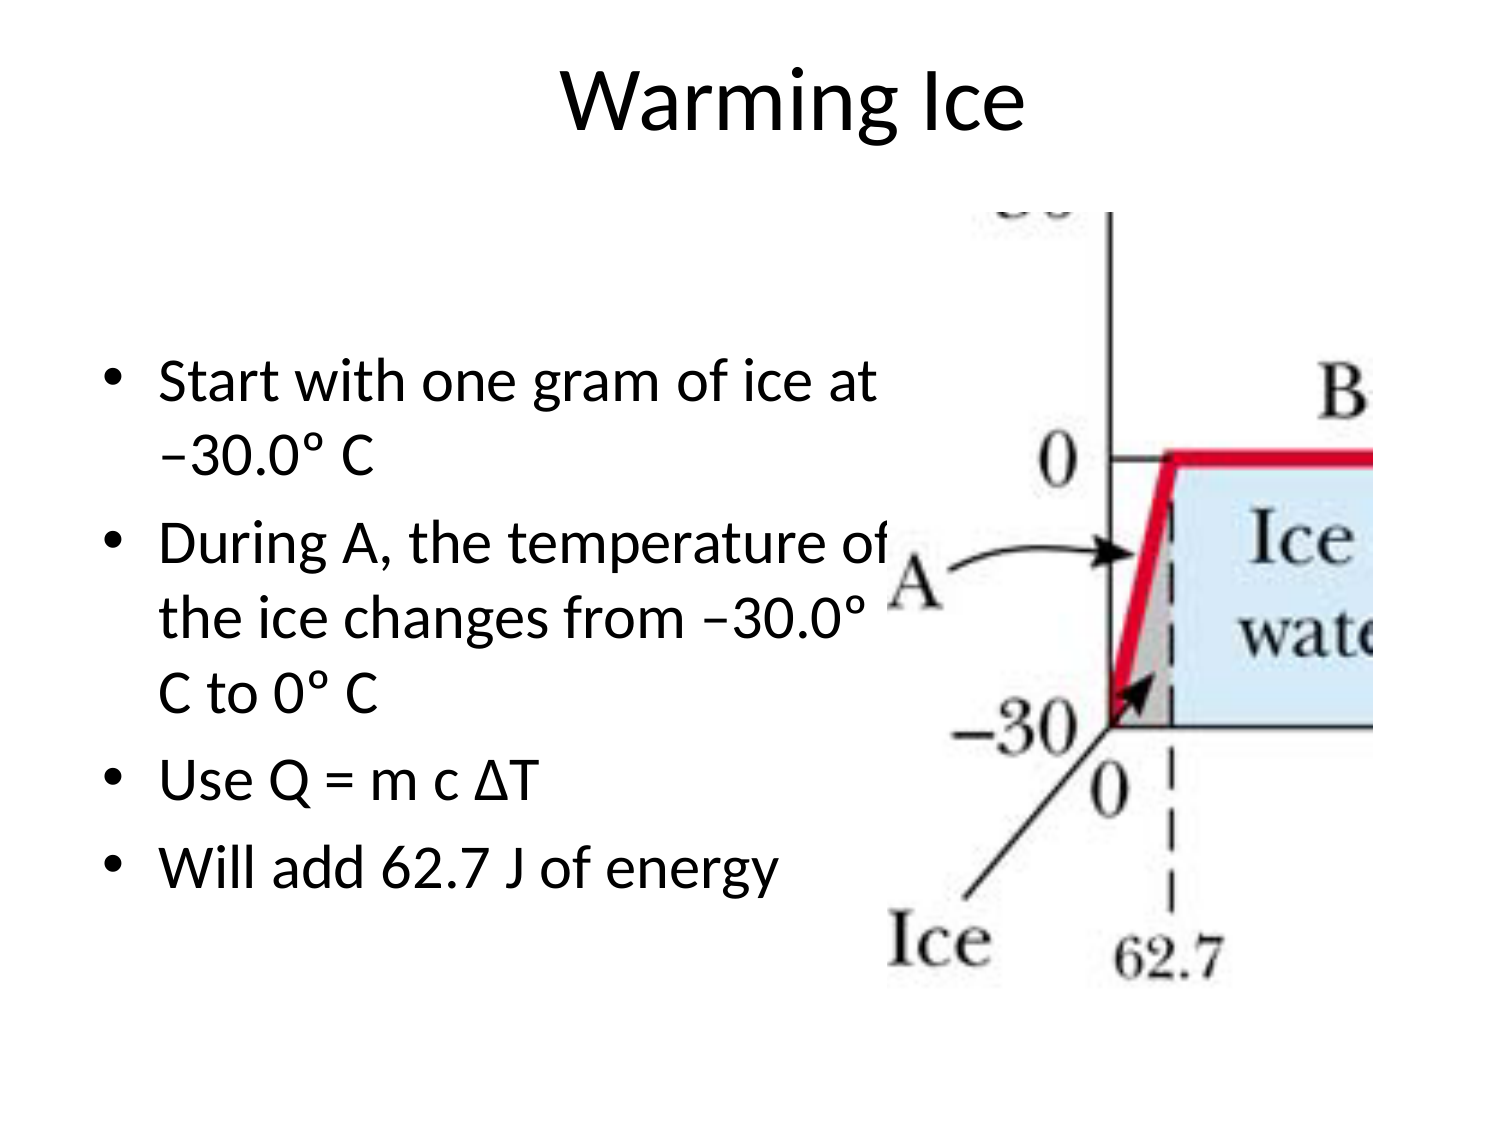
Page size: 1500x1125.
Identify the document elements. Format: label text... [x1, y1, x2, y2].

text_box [887, 212, 1374, 1051]
title Warming Ice [262, 0, 1325, 188]
list Start with one gram of ice at –30.0º C During A, the temperature of the ice changes from –30.0º C to 0º C Use Q = m c ΔT Will add 62.7 J of energy [87, 331, 925, 1075]
